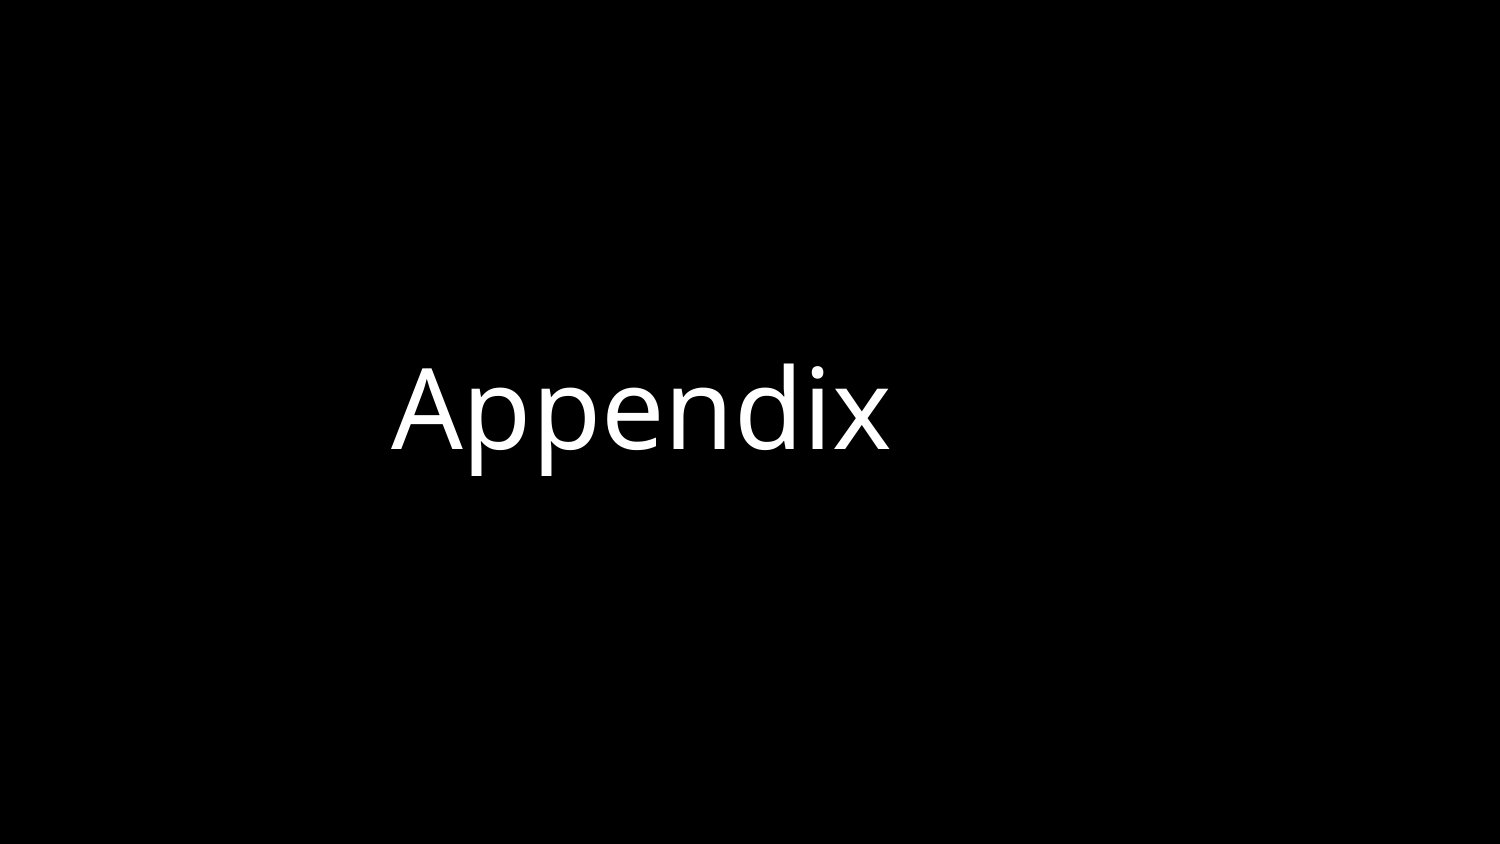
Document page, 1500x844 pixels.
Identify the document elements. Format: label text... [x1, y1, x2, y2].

title Appendix [376, 322, 1212, 610]
